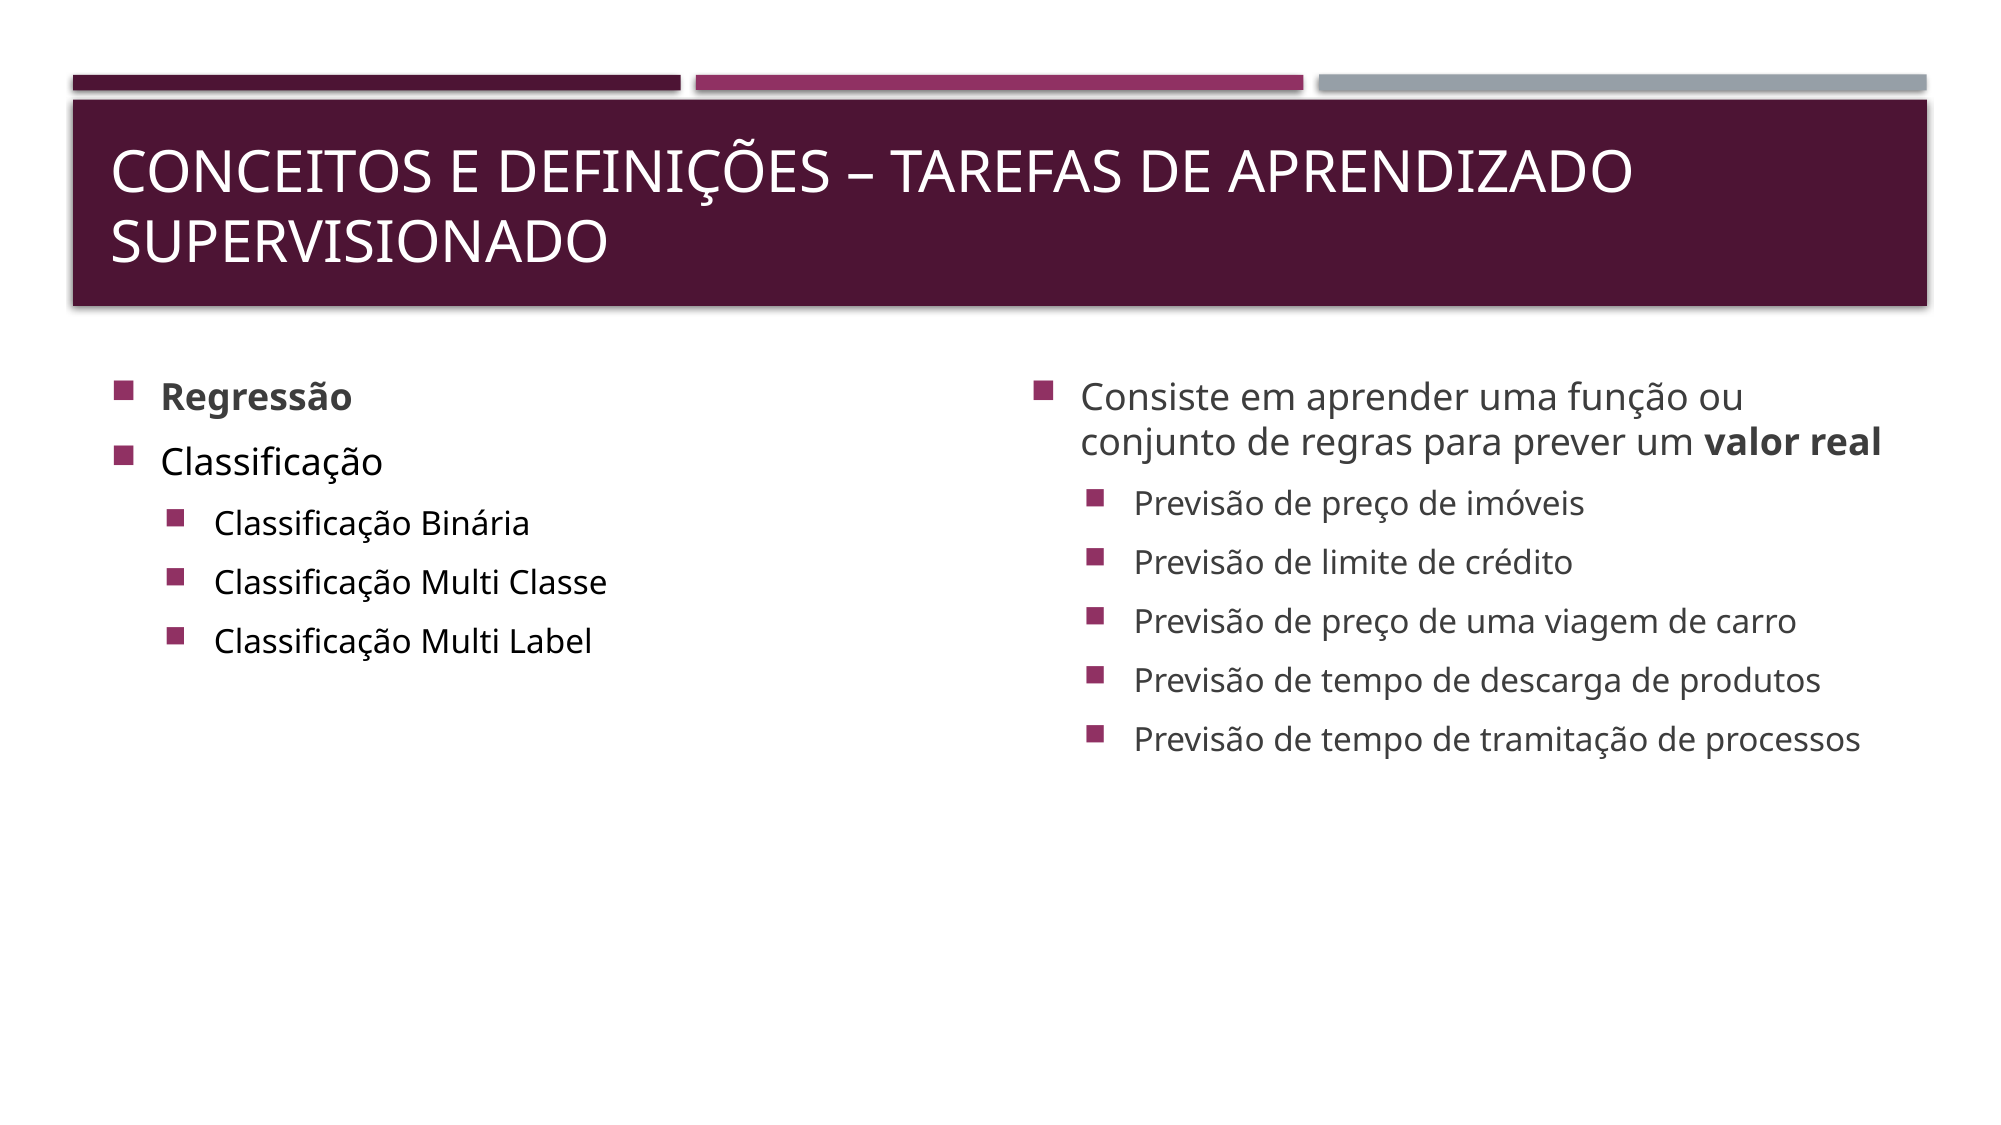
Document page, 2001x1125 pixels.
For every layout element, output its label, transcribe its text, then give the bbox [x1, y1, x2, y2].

list Regressão Classificação Classificação Binária Classificação Multi Classe Classificação Multi Label [95, 365, 985, 962]
list Consiste em aprender uma função ou conjunto de regras para prever um valor real Previsão de preço de imóveis Previsão de limite de crédito Previsão de preço de uma viagem de carro Previsão de tempo de descarga de produtos Previsão de tempo de tramitação de processos [1015, 365, 1905, 962]
title Conceitos e definições – Tarefas de aprendizado supervisionado [95, 119, 1905, 282]
